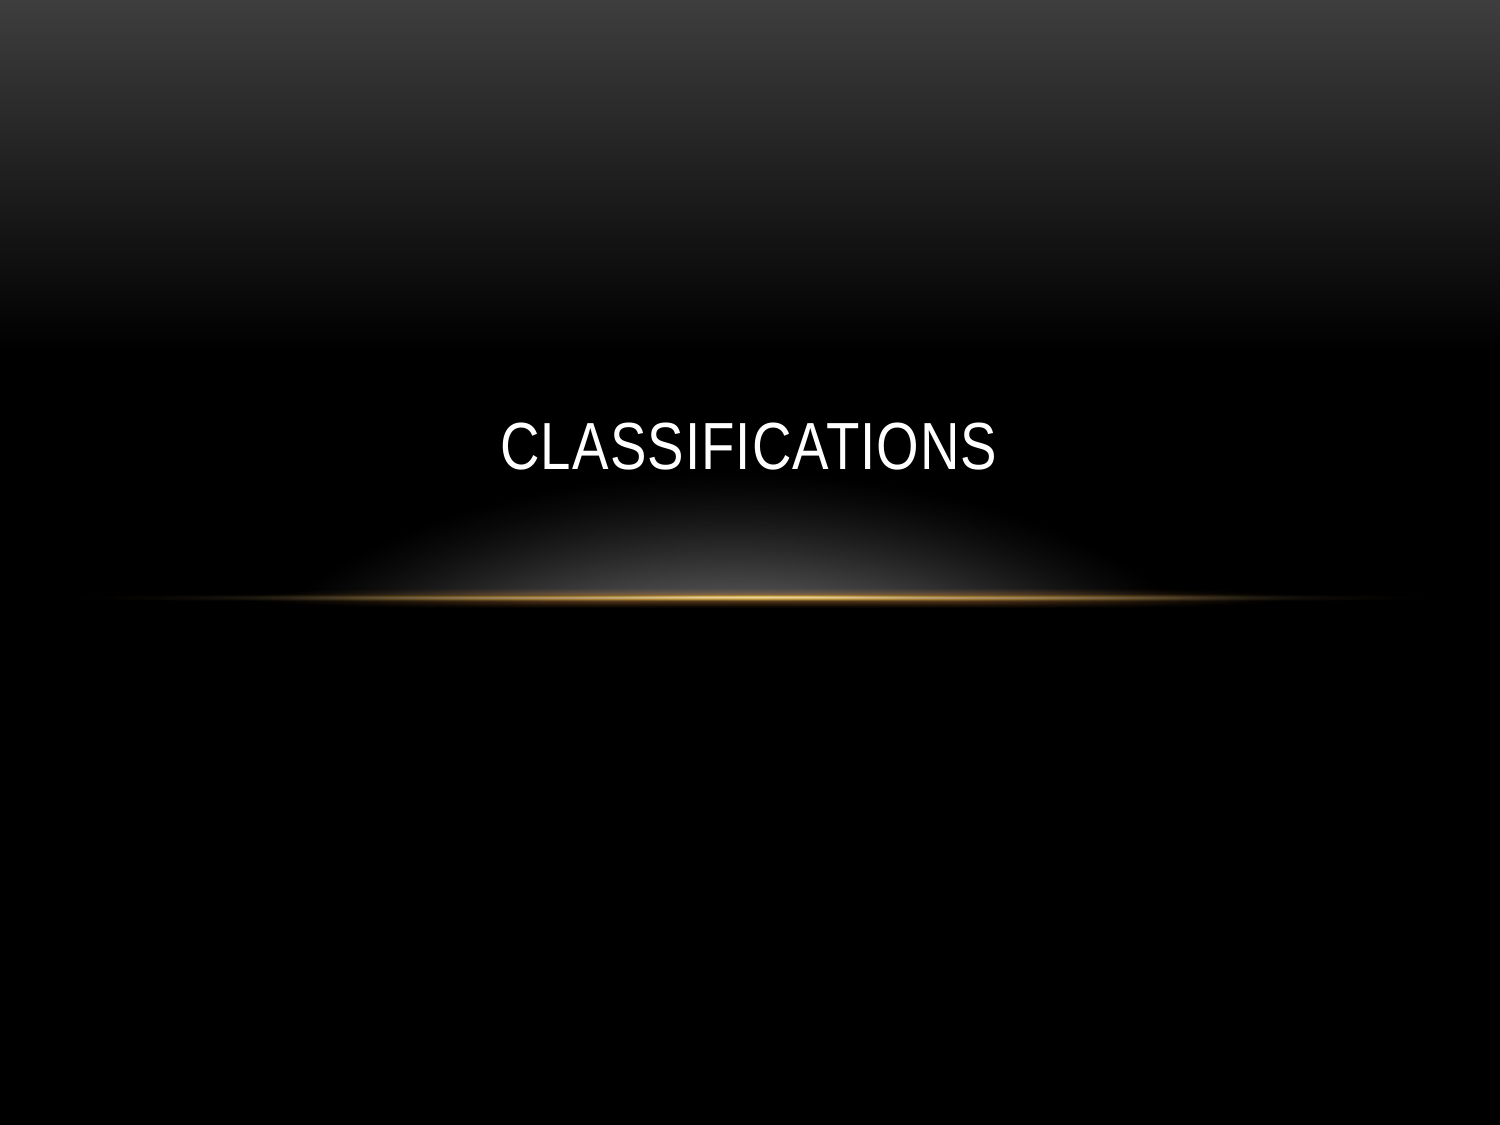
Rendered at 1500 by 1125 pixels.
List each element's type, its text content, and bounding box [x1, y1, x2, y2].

title Classifications [112, 329, 1388, 571]
picture [0, 0, 1500, 750]
